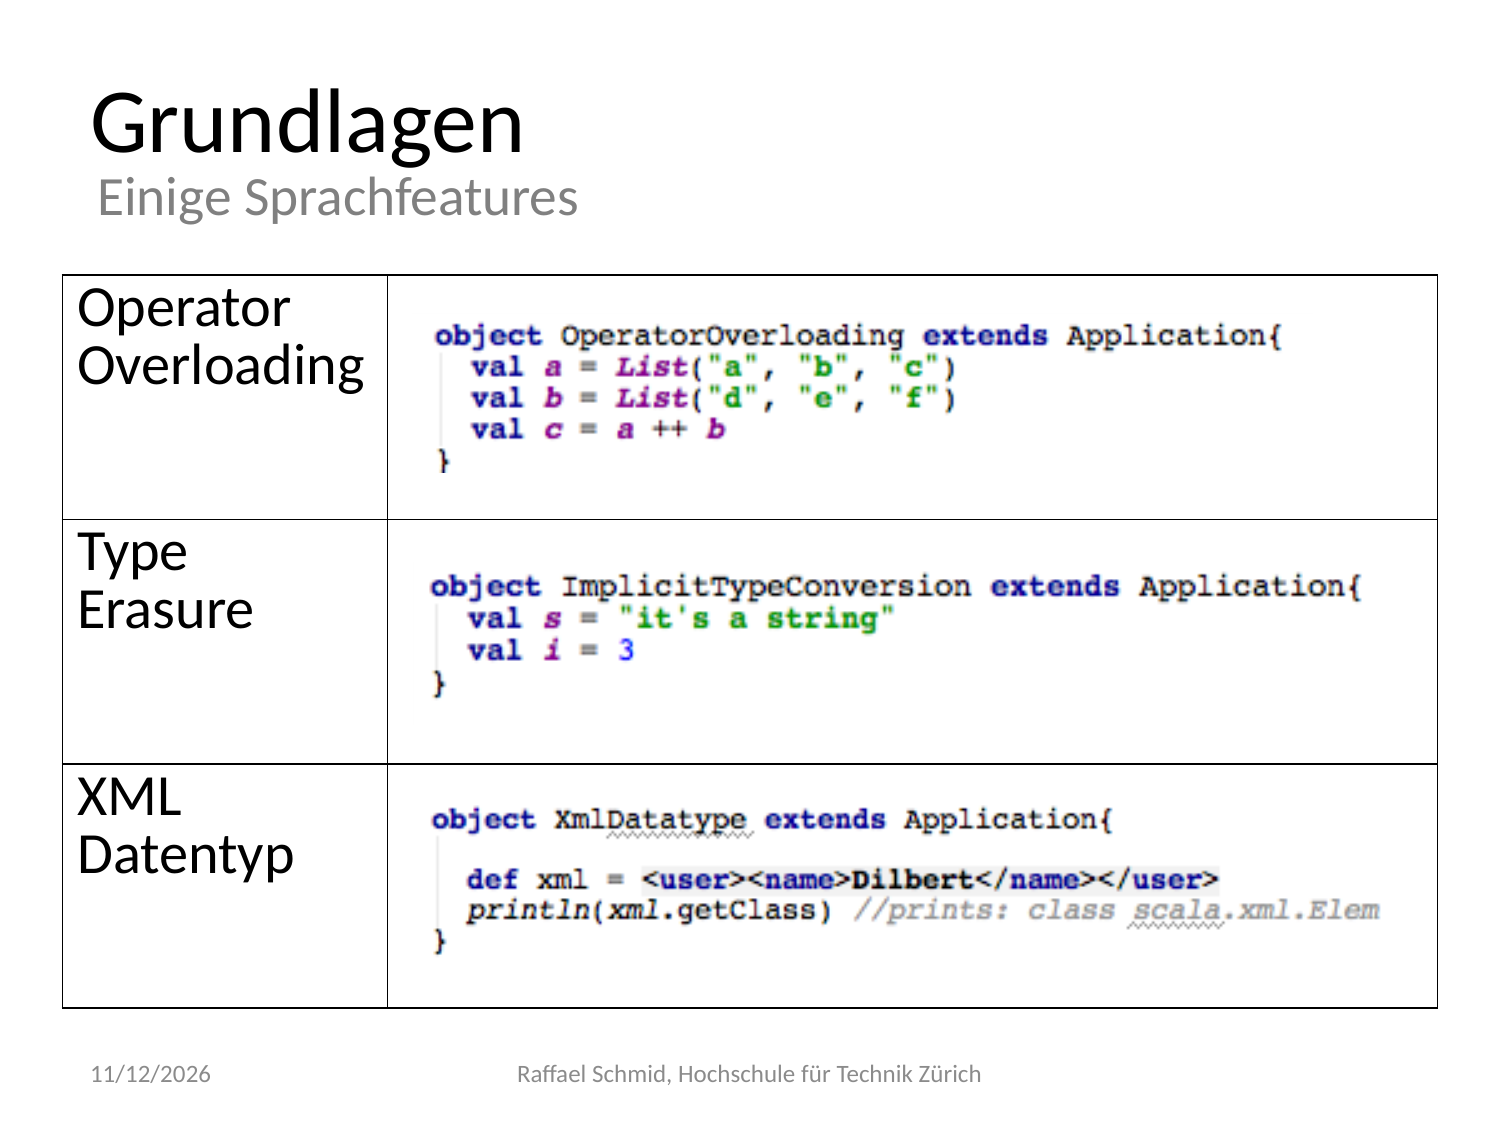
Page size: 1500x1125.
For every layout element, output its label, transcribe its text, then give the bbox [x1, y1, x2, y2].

title Grundlagen [75, 45, 1425, 188]
table_cell [388, 765, 1437, 1007]
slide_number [75, 1042, 425, 1103]
table_header [388, 276, 1437, 519]
picture [412, 799, 1403, 976]
picture [412, 312, 1313, 473]
picture [412, 562, 1383, 726]
table_cell XML Datentyp [63, 765, 387, 1007]
table_header Operator Overloading [63, 276, 387, 519]
table_cell Type Erasure [63, 520, 387, 763]
footer Raffael Schmid, Hochschule für Technik Zürich [487, 1042, 1013, 1103]
table_cell [388, 520, 1437, 763]
list Einige Sprachfeatures [82, 152, 1442, 235]
